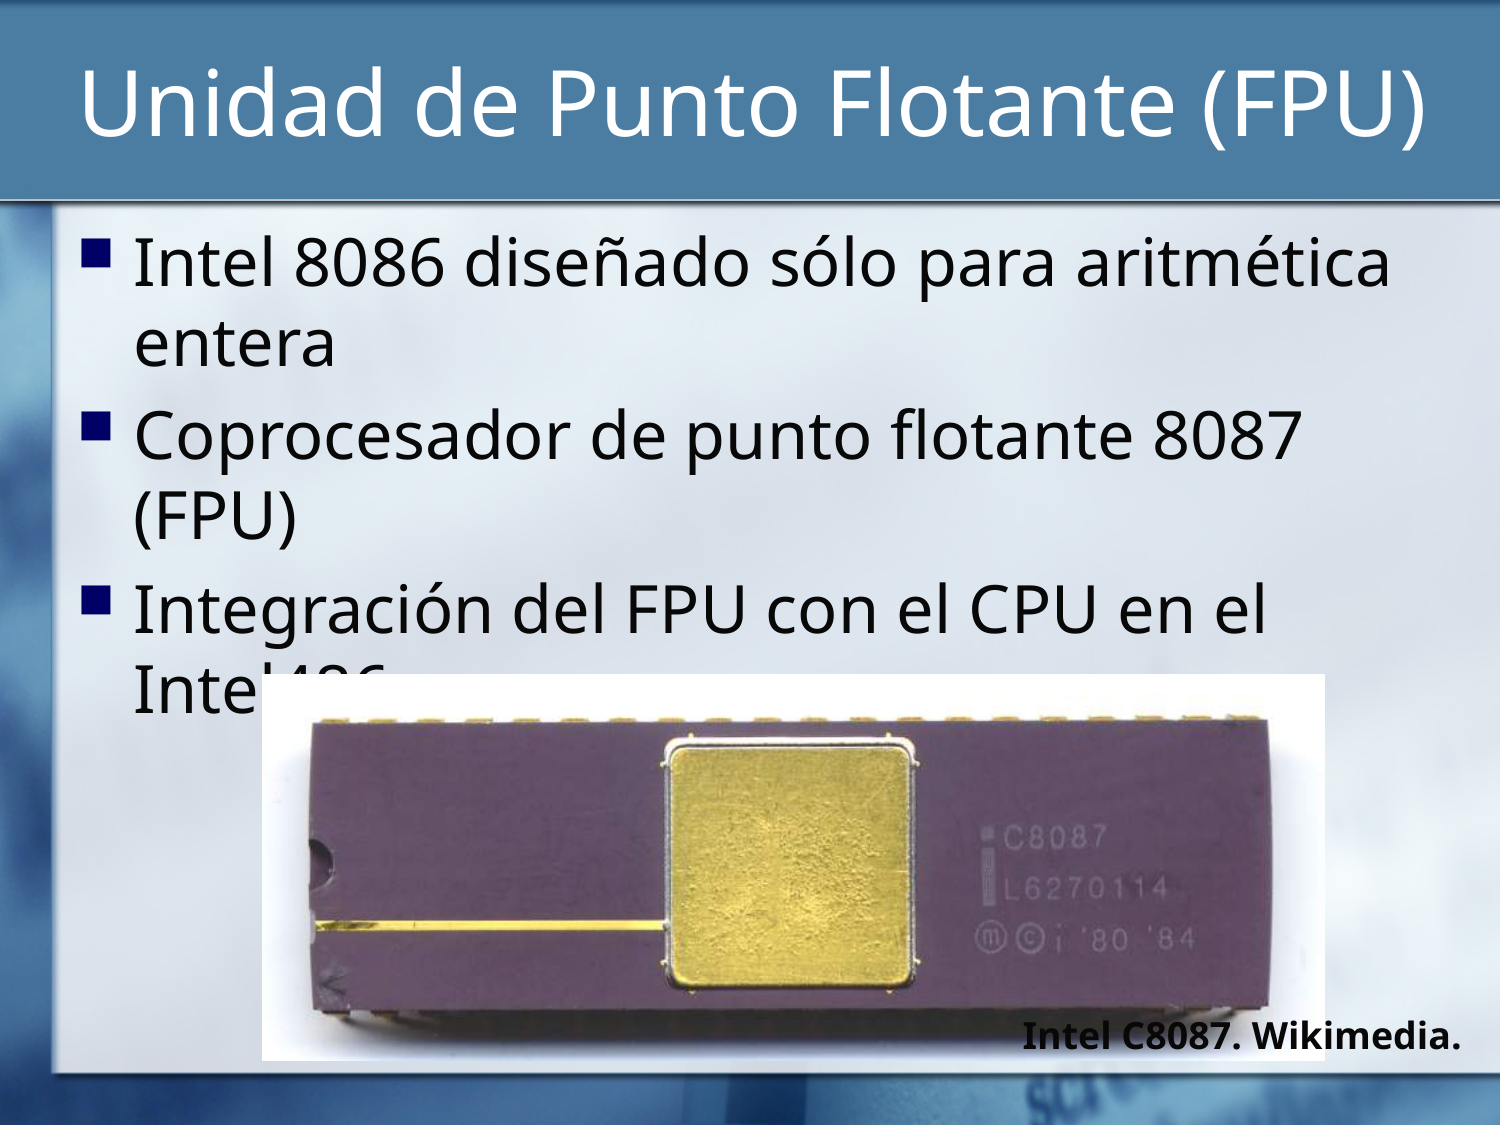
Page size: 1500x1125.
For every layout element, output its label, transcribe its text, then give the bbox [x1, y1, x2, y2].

list Intel 8086 diseñado sólo para aritmética entera Coprocesador de punto flotante 8087 (FPU) Integración del FPU con el CPU en el Intel486 [62, 212, 1463, 1075]
picture [0, 0, 1500, 1125]
title Unidad de Punto Flotante (FPU) [62, 12, 1461, 188]
text_box Intel C8087. Wikimedia. [1328, 1004, 1488, 1065]
